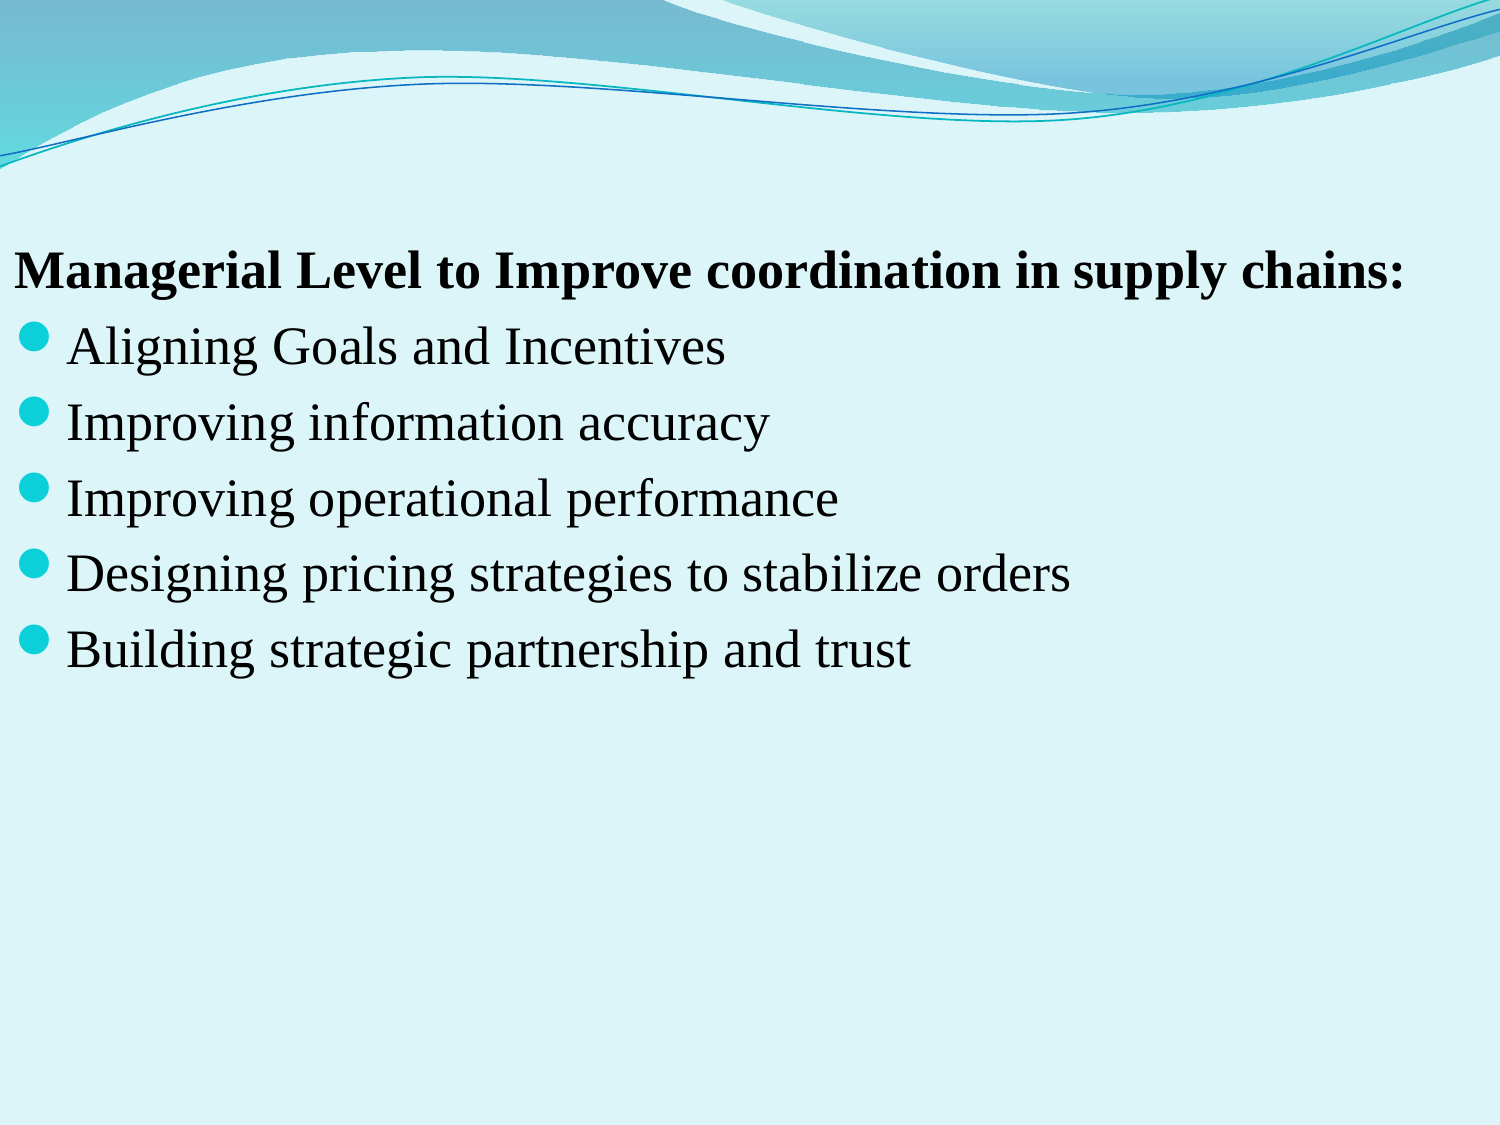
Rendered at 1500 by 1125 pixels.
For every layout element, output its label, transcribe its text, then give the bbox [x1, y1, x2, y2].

list Managerial Level to Improve coordination in supply chains: Aligning Goals and Incentives Improving information accuracy Improving operational performance Designing pricing strategies to stabilize orders Building strategic partnership and trust [0, 0, 1500, 1125]
